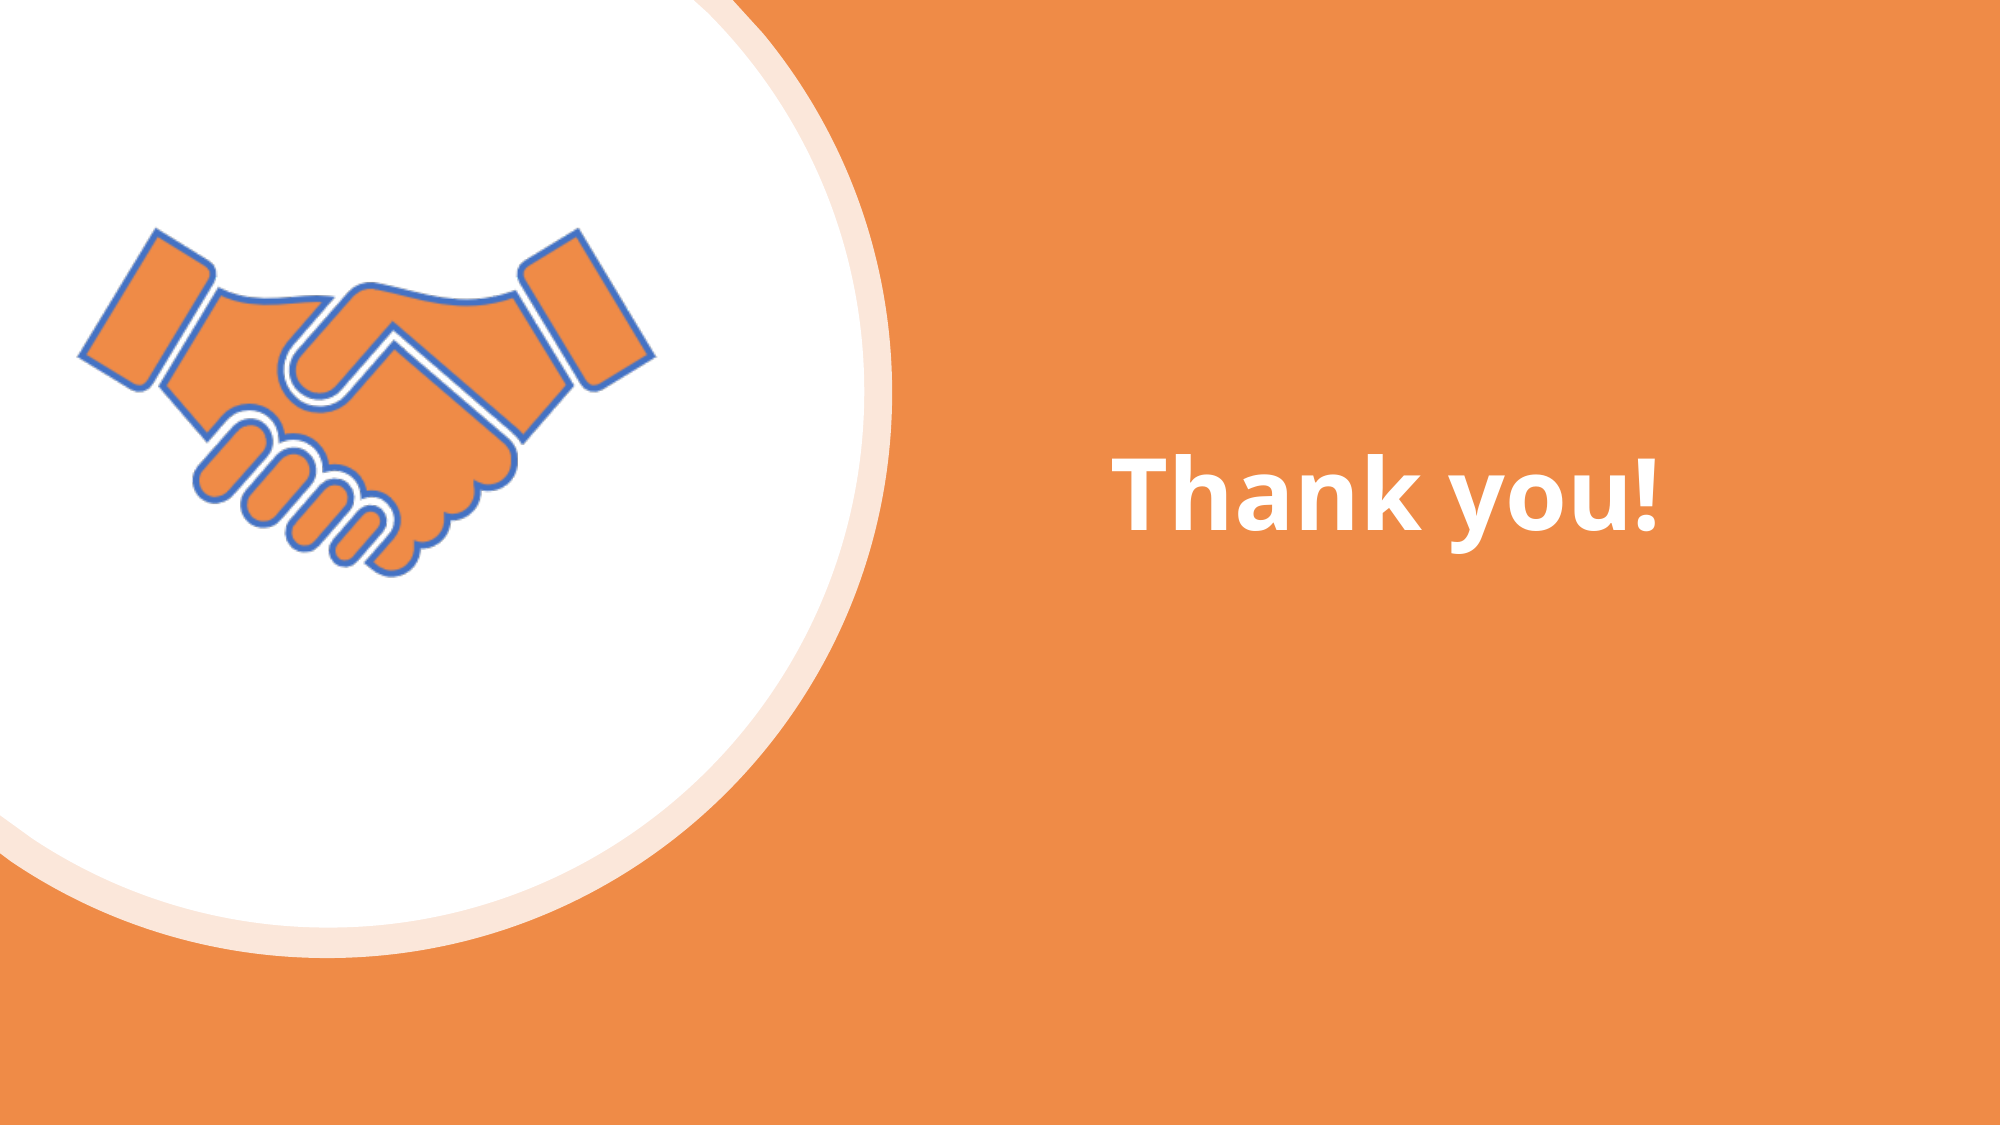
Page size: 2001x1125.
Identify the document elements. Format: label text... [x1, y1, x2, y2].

text_box [0, 0, 866, 929]
text_box [0, 0, 894, 960]
picture [52, 89, 682, 719]
title Thank you! [1095, 389, 1968, 608]
